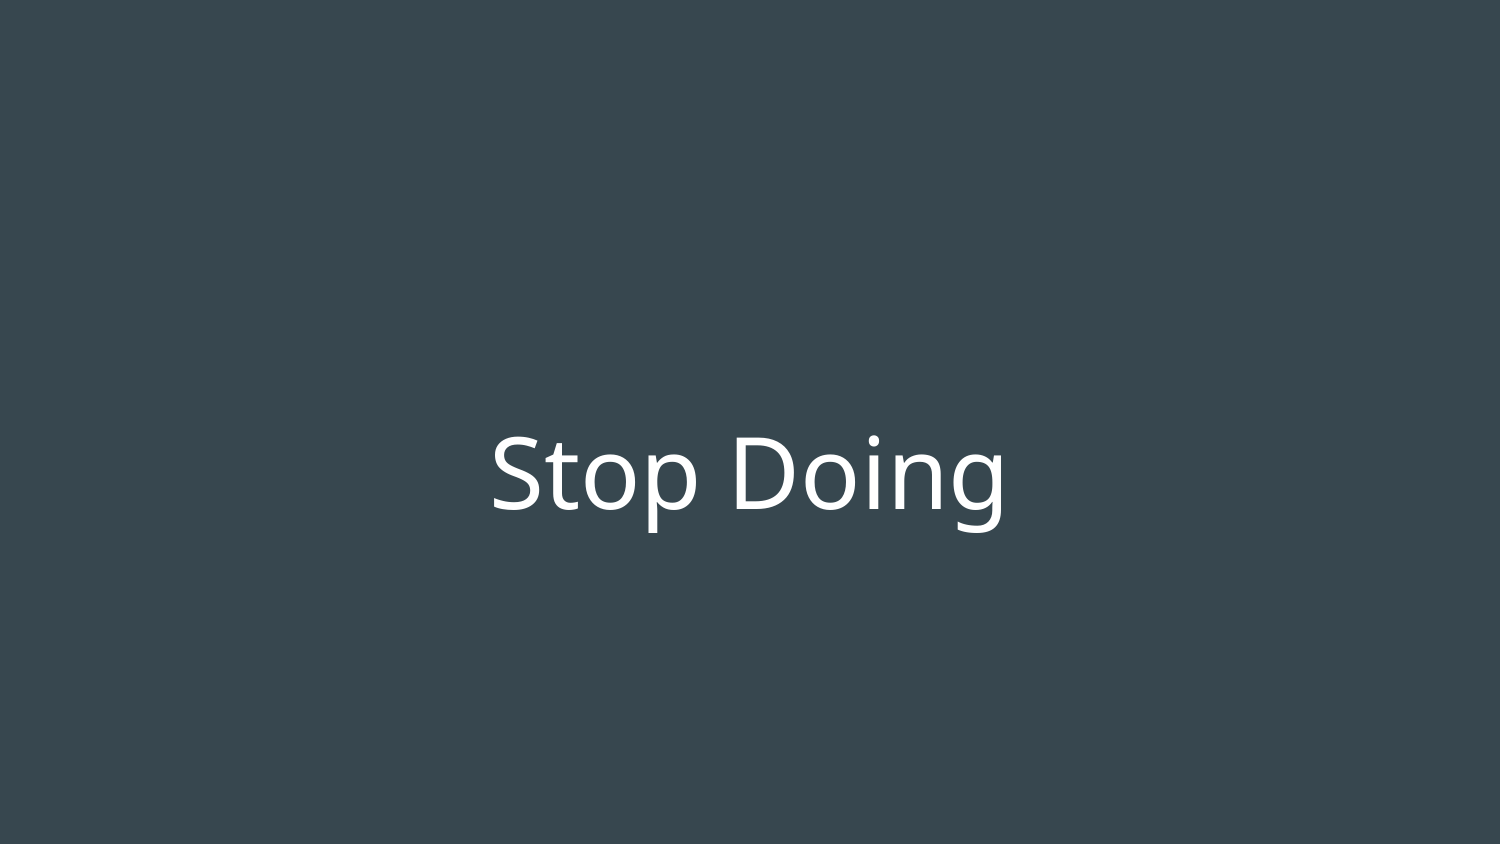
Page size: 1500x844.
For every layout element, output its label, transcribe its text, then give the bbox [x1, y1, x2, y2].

text_box Stop Doing [359, 223, 1141, 716]
